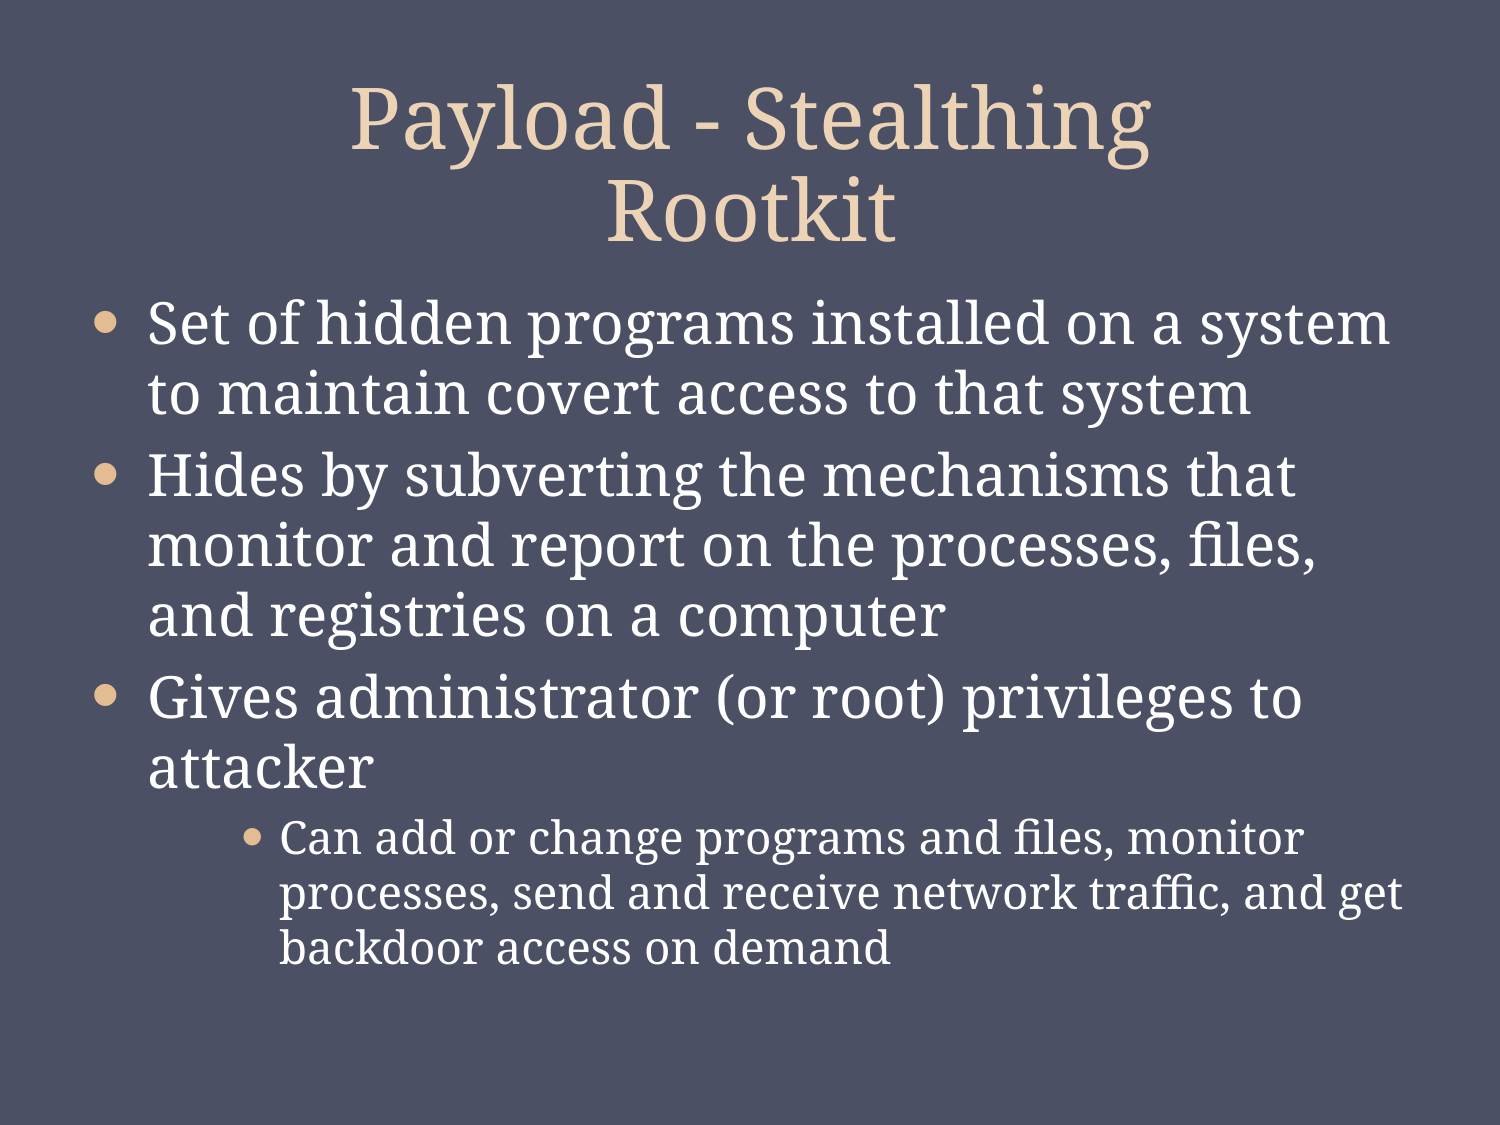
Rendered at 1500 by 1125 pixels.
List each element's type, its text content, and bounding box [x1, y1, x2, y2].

list Set of hidden programs installed on a system to maintain covert access to that system Hides by subverting the mechanisms that monitor and report on the processes, files, and registries on a computer Gives administrator (or root) privileges to attacker Can add or change programs and files, monitor processes, send and receive network traffic, and get backdoor access on demand [76, 278, 1427, 1067]
title Payload - Stealthing Rootkit [76, 66, 1427, 266]
